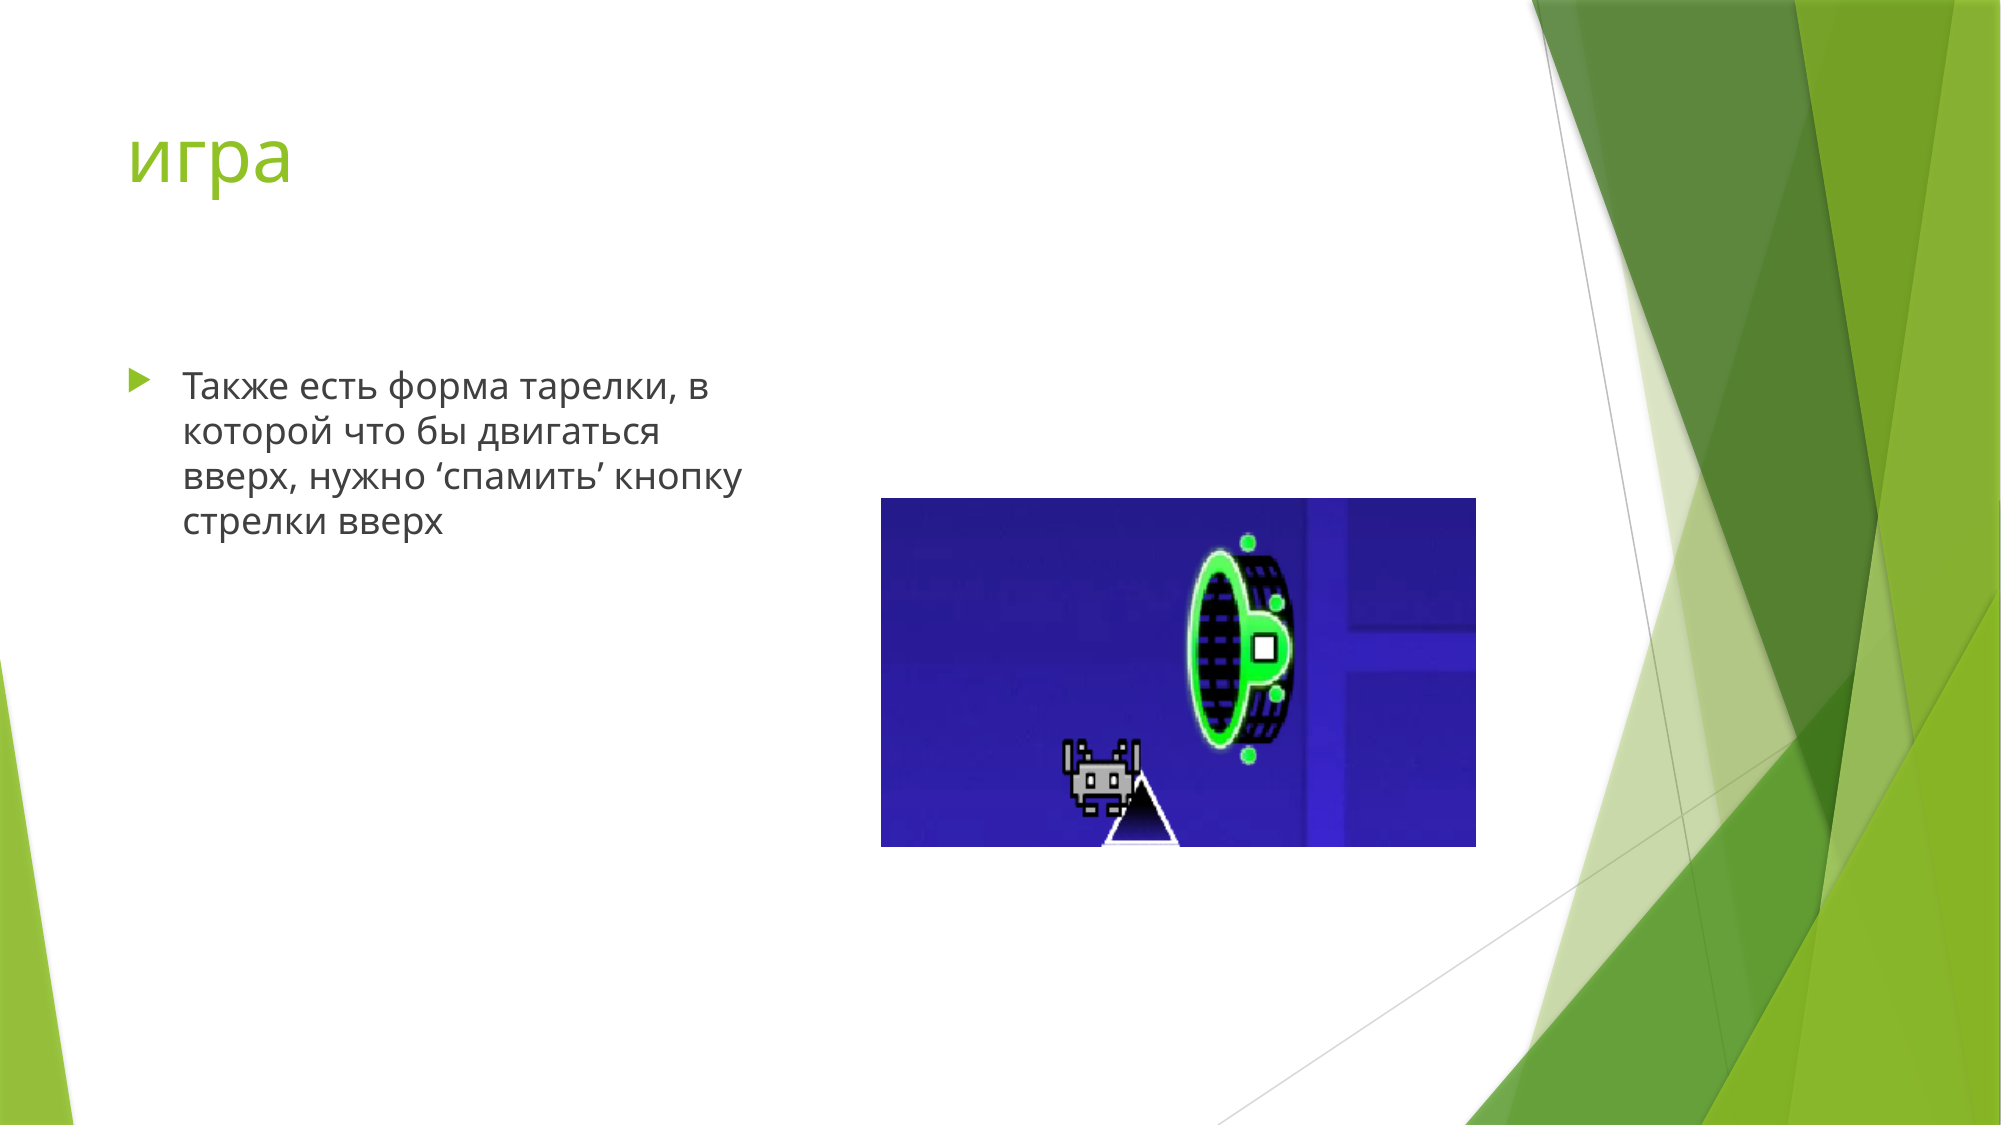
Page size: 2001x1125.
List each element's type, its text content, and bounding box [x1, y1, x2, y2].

list Также есть форма тарелки, в которой что бы двигаться вверх, нужно ‘спамить’ кнопку стрелки вверх [111, 354, 798, 992]
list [880, 498, 1476, 848]
title игра [111, 99, 1522, 317]
